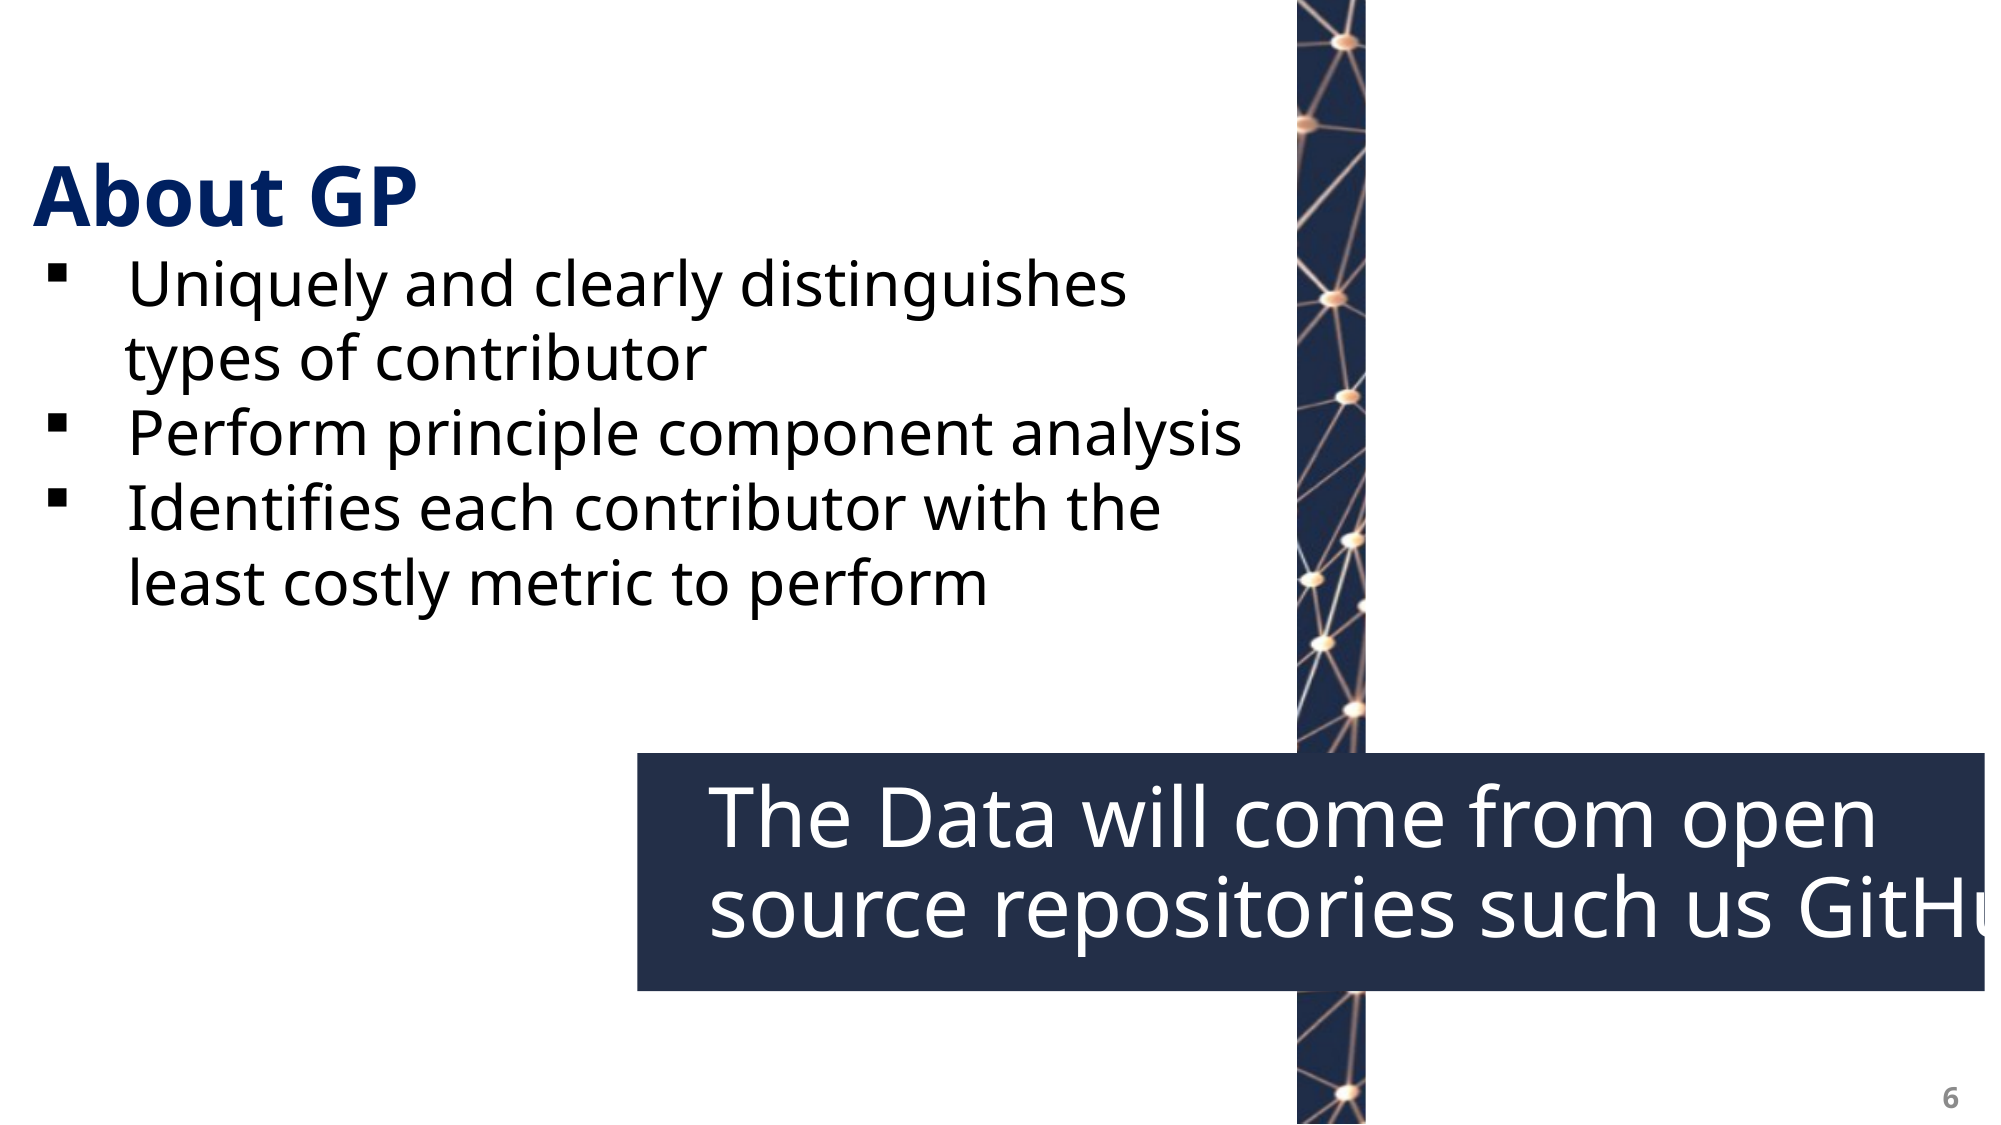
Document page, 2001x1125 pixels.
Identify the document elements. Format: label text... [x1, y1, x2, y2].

slide_number 6 [1524, 1067, 1975, 1125]
text_box About GP Uniquely and clearly distinguishes types of contributor Perform principle component analysis Identifies each contributor with the least costly metric to perform [0, 136, 1297, 671]
picture [768, 0, 1894, 752]
picture [1297, 992, 1366, 1124]
title The Data will come from open source repositories such us GitHub [693, 804, 2000, 964]
text_box [636, 752, 1986, 992]
